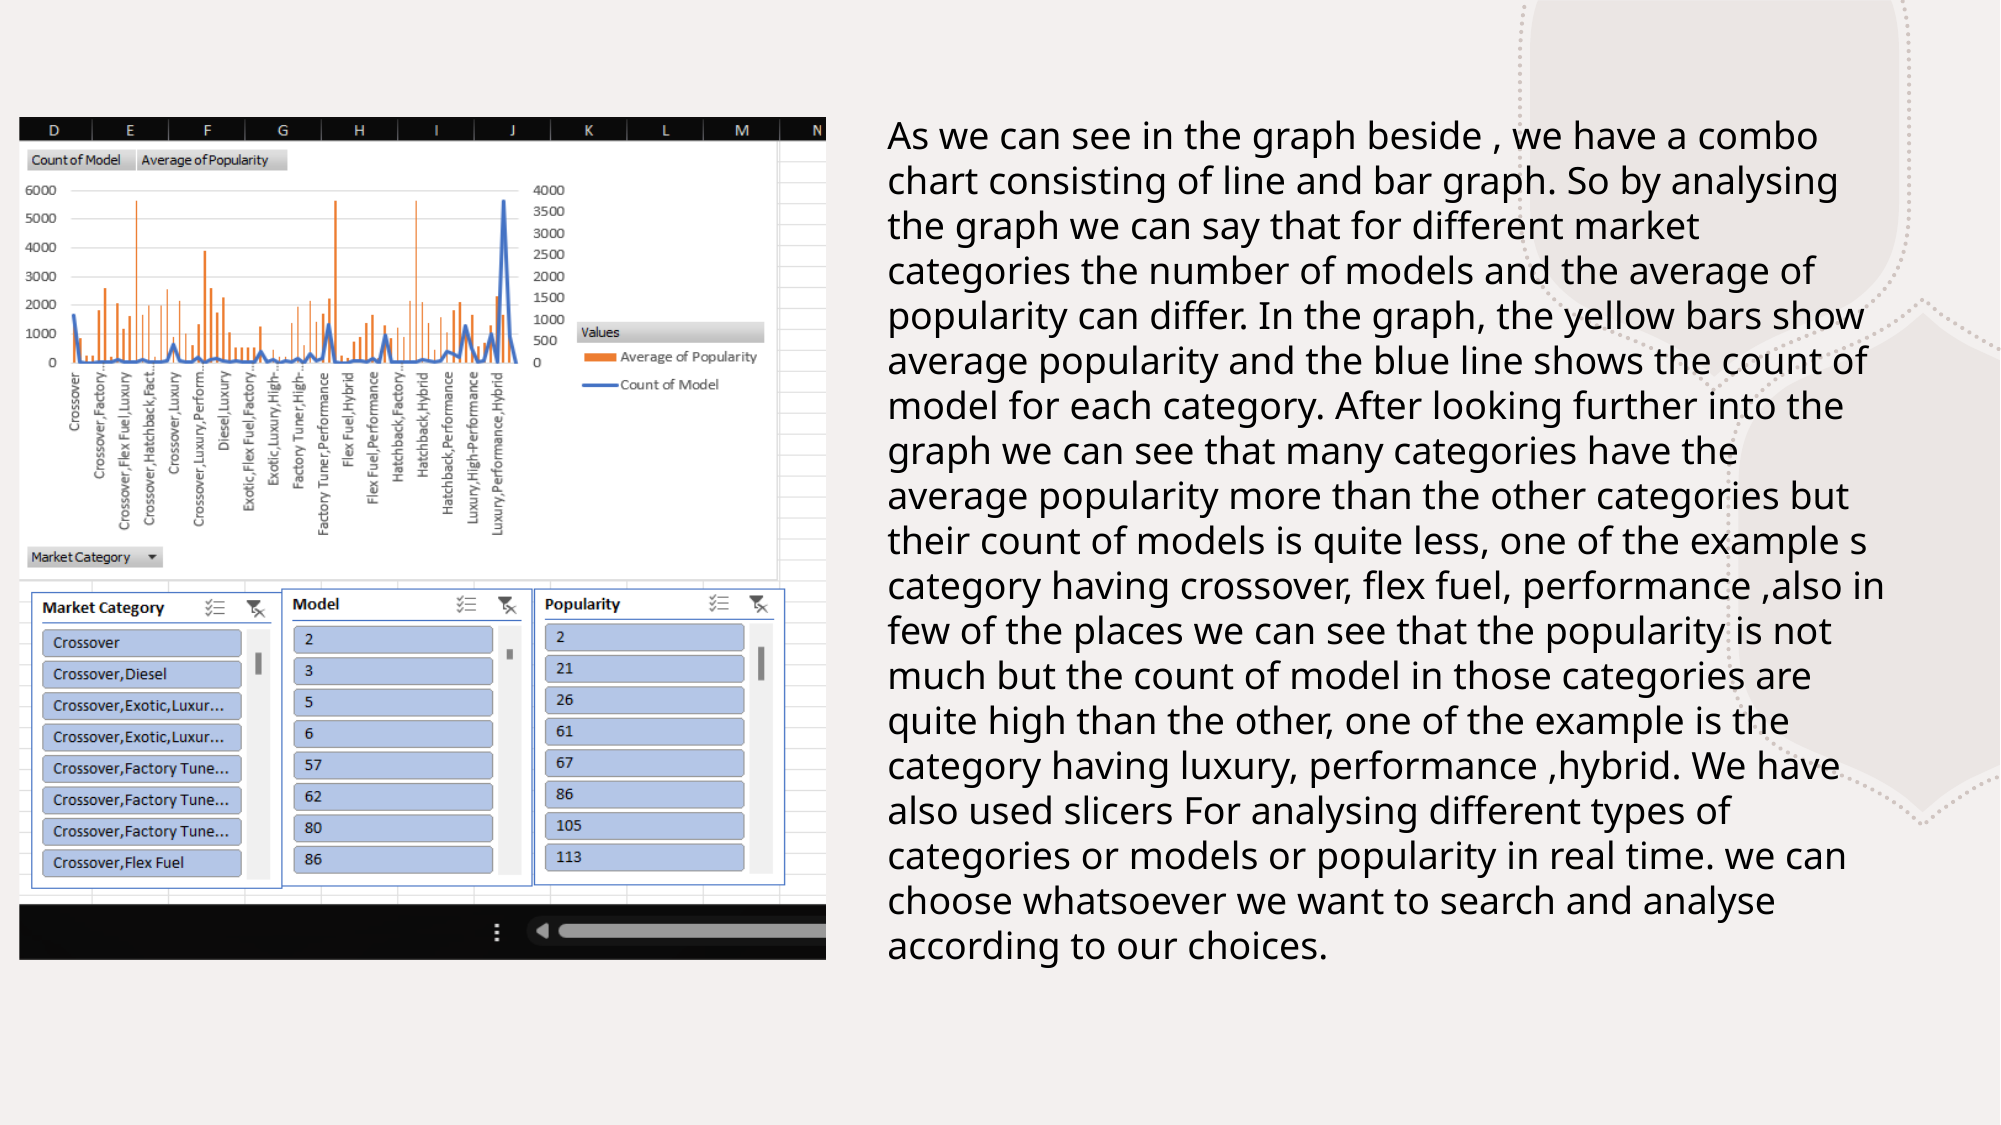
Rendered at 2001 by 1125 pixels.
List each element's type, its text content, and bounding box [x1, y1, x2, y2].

text_box As we can see in the graph beside , we have a combo chart consisting of line and bar graph. So by analysing the graph we can say that for different market categories the number of models and the average of popularity can differ. In the graph, the yellow bars show average popularity and the blue line shows the count of model for each category. After looking further into the graph we can see that many categories have the average popularity more than the other categories but their count of models is quite less, one of the example s category having crossover, flex fuel, performance ,also in few of the places we can see that the popularity is not much but the count of model in those categories are quite high than the other, one of the example is the category having luxury, performance ,hybrid. We have also used slicers For analysing different types of categories or models or popularity in real time. we can choose whatsoever we want to search and analyse according to our choices. [872, 104, 1905, 975]
picture [19, 117, 826, 960]
